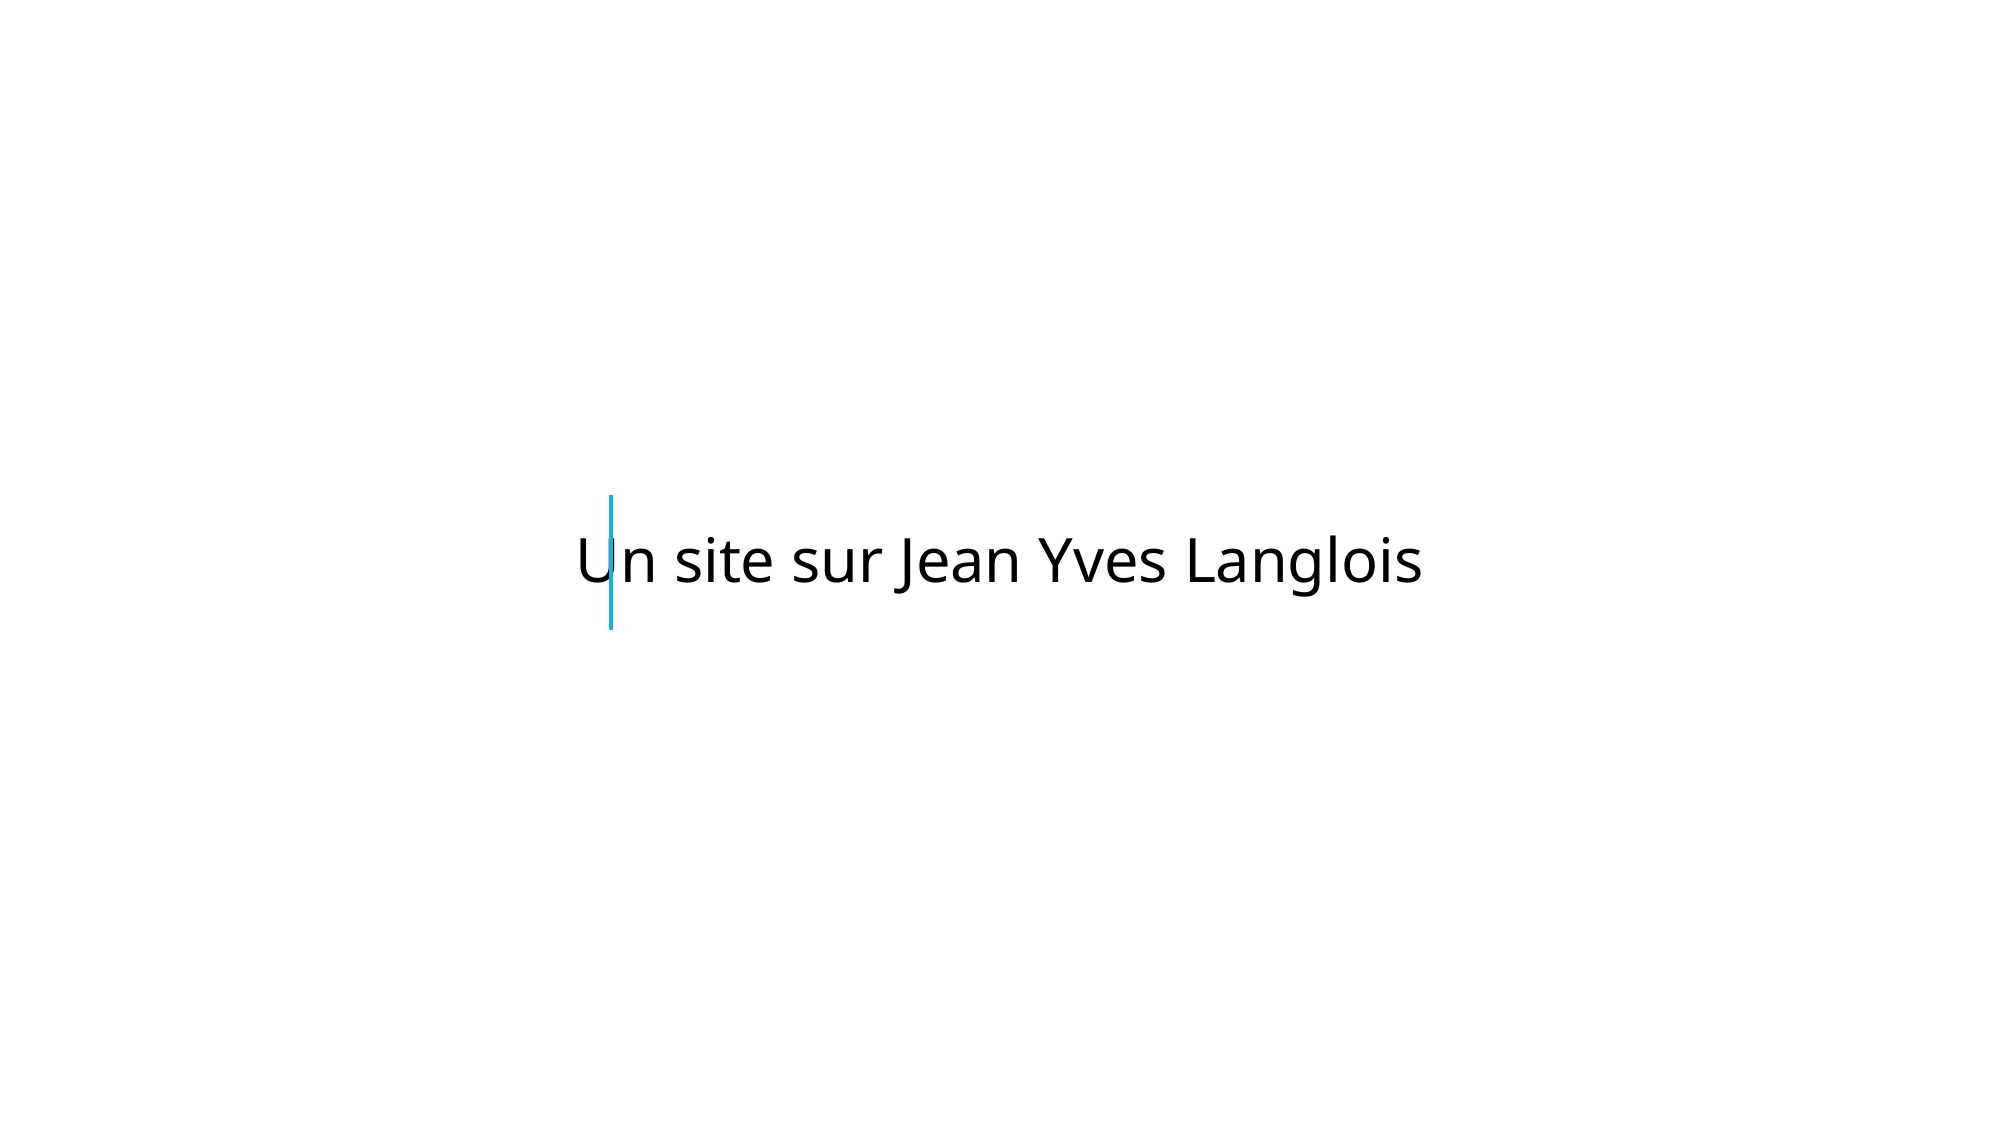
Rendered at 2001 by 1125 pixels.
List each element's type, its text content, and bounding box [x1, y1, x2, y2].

title Un site sur Jean Yves Langlois [613, 521, 1707, 604]
title Un site sur Jean Yves Langlois [293, 521, 609, 604]
